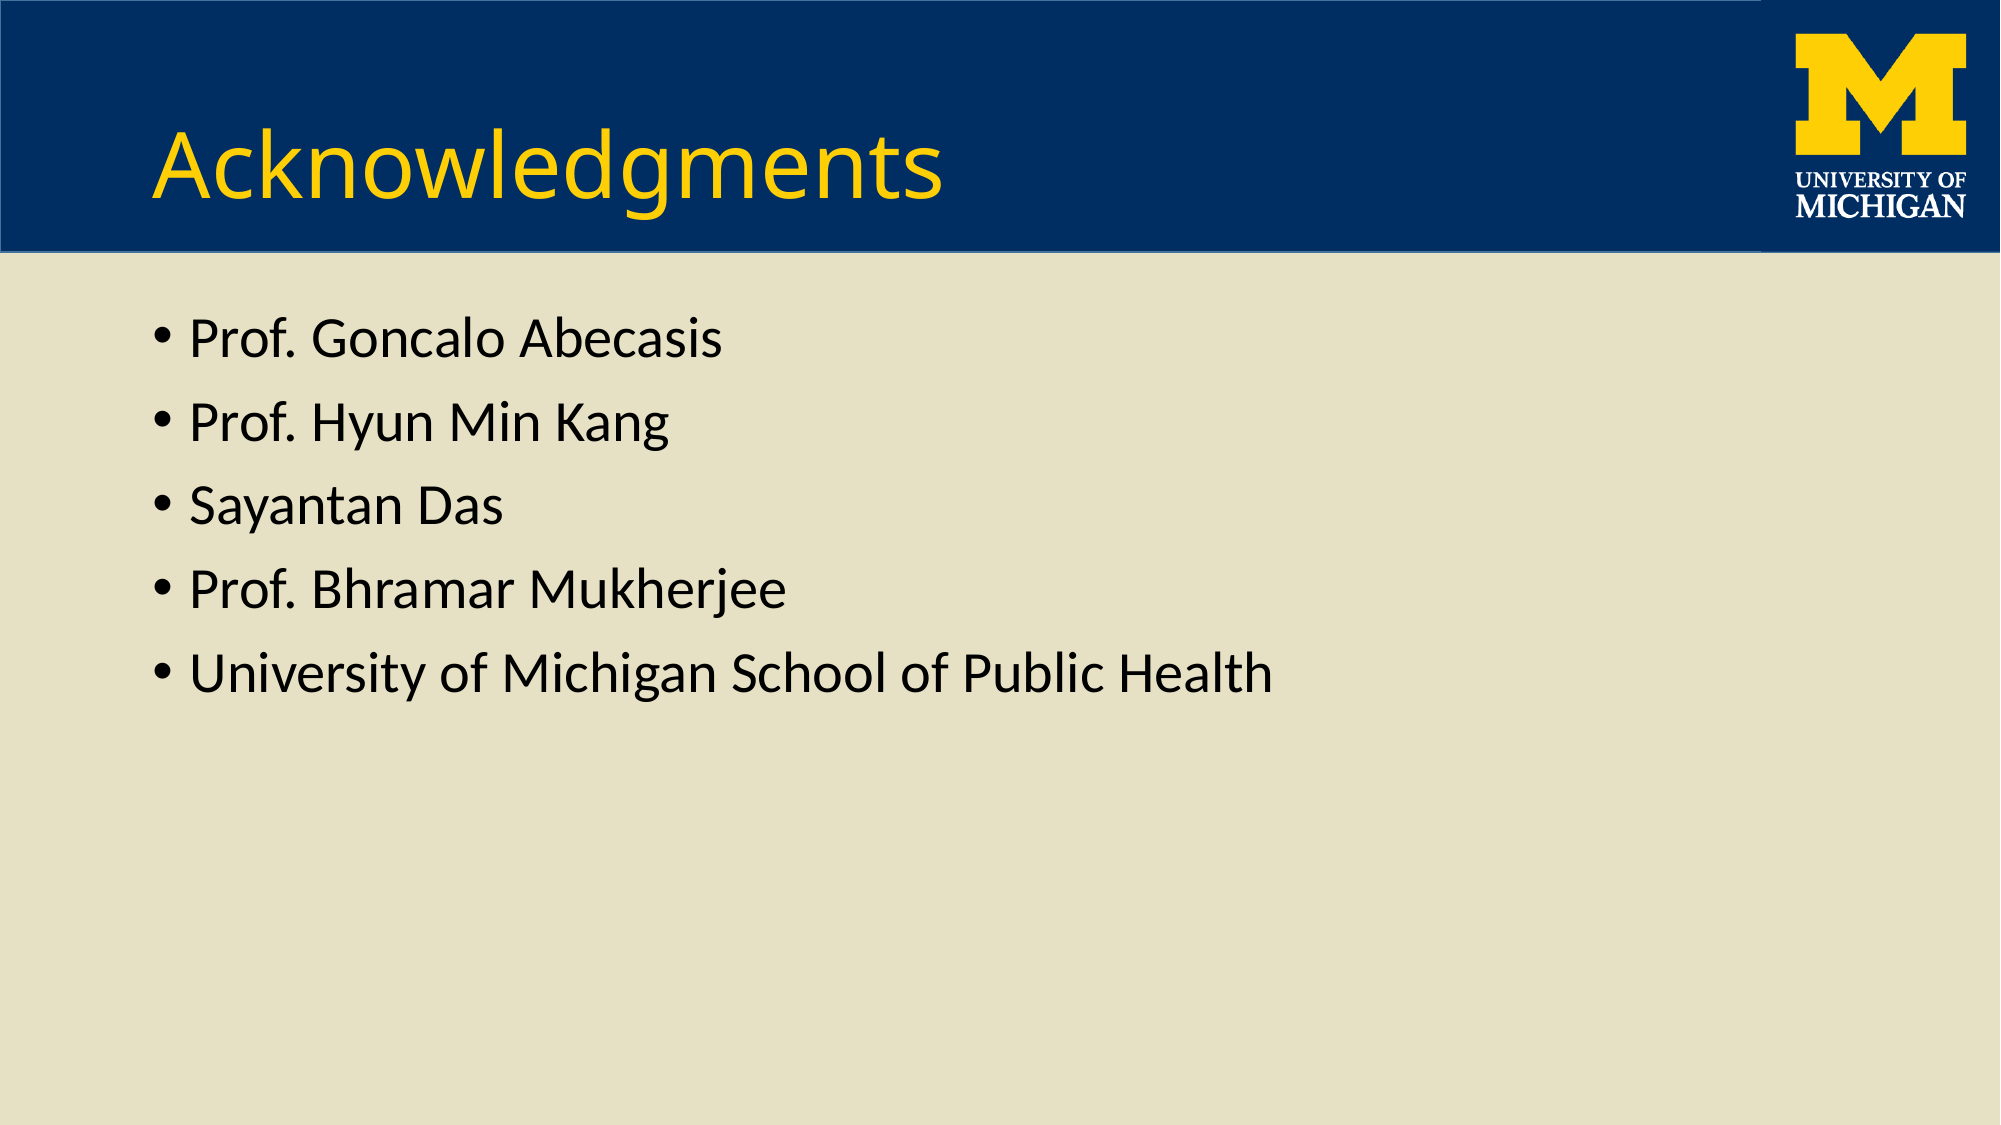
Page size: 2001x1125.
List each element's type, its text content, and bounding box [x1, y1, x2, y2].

picture [1761, 0, 2000, 253]
text_box [0, 0, 1761, 253]
list Prof. Goncalo Abecasis Prof. Hyun Min Kang Sayantan Das Prof. Bhramar Mukherjee University of Michigan School of Public Health [137, 299, 1863, 1014]
title Acknowledgments [137, 59, 1863, 278]
